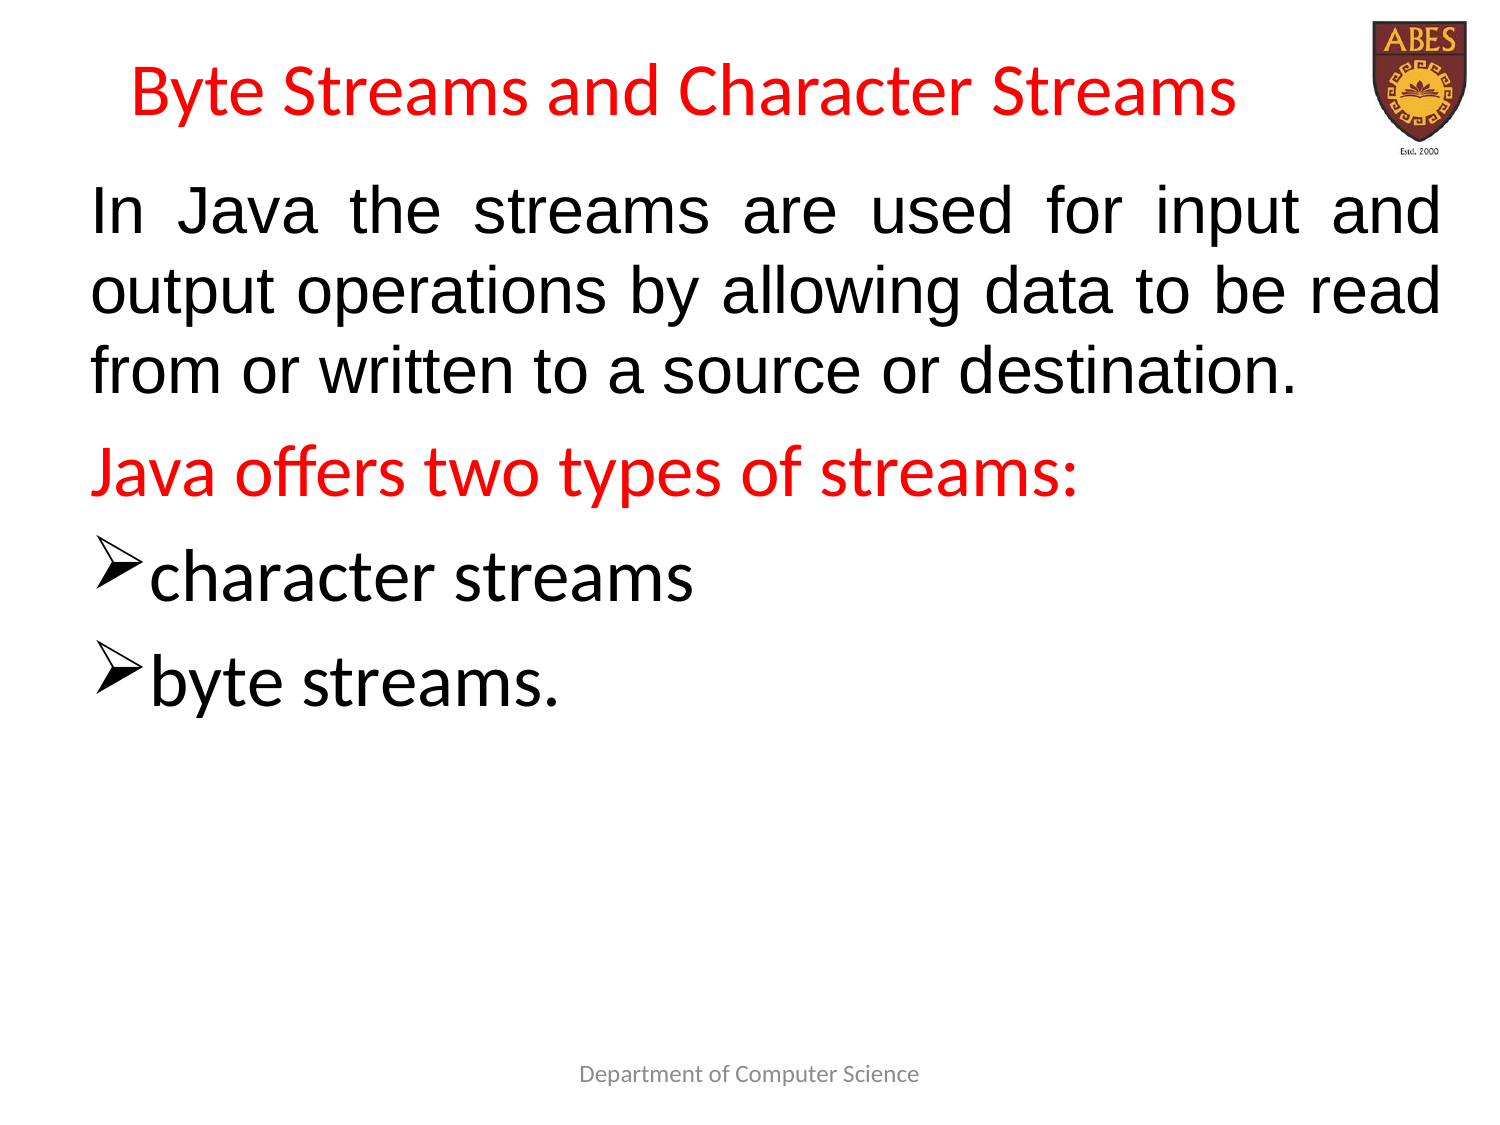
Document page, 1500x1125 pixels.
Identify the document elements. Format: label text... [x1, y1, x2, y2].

picture [1352, 10, 1487, 160]
footer Department of Computer Science [512, 1042, 988, 1103]
list In Java the streams are used for input and output operations by allowing data to be read from or written to a source or destination. Java offers two types of streams: character streams byte streams. [75, 159, 1459, 1106]
title Byte Streams and Character Streams [75, 45, 1329, 126]
